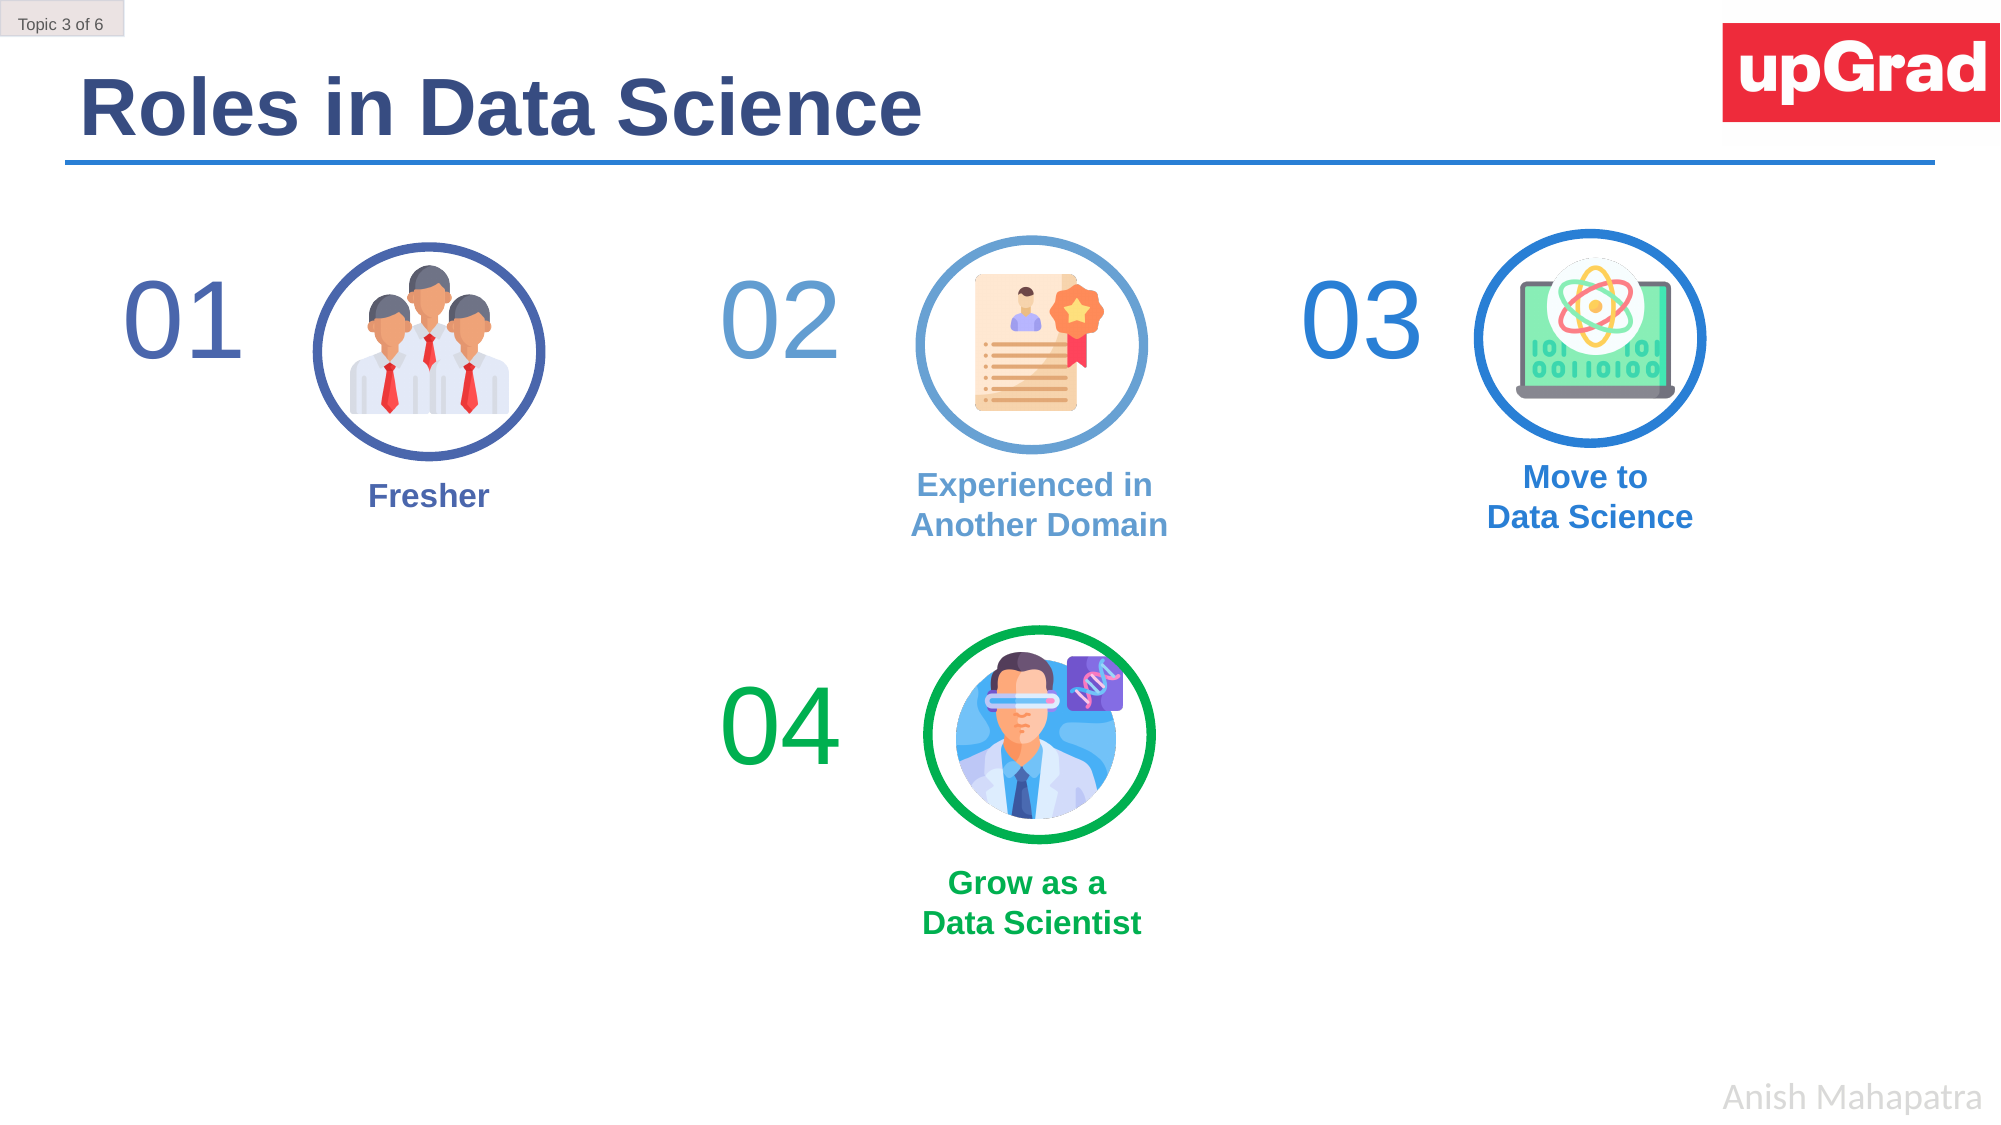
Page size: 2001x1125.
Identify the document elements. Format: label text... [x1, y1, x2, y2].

text_box [1529, 232, 1651, 249]
text_box 03 [1301, 247, 1425, 381]
picture [1516, 249, 1675, 407]
picture [1722, 0, 2000, 146]
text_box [806, 860, 1257, 954]
text_box [1477, 258, 1703, 445]
text_box 04 [718, 652, 843, 787]
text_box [718, 240, 1301, 544]
text_box Topic 3 of 6 [3, 0, 124, 42]
text_box [971, 819, 1108, 841]
text_box [1123, 663, 1153, 806]
text_box [969, 628, 1110, 652]
text_box [926, 663, 956, 806]
text_box Roles in Data Science [65, 46, 1757, 159]
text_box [121, 246, 655, 547]
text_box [1365, 454, 1816, 536]
picture [956, 652, 1123, 819]
